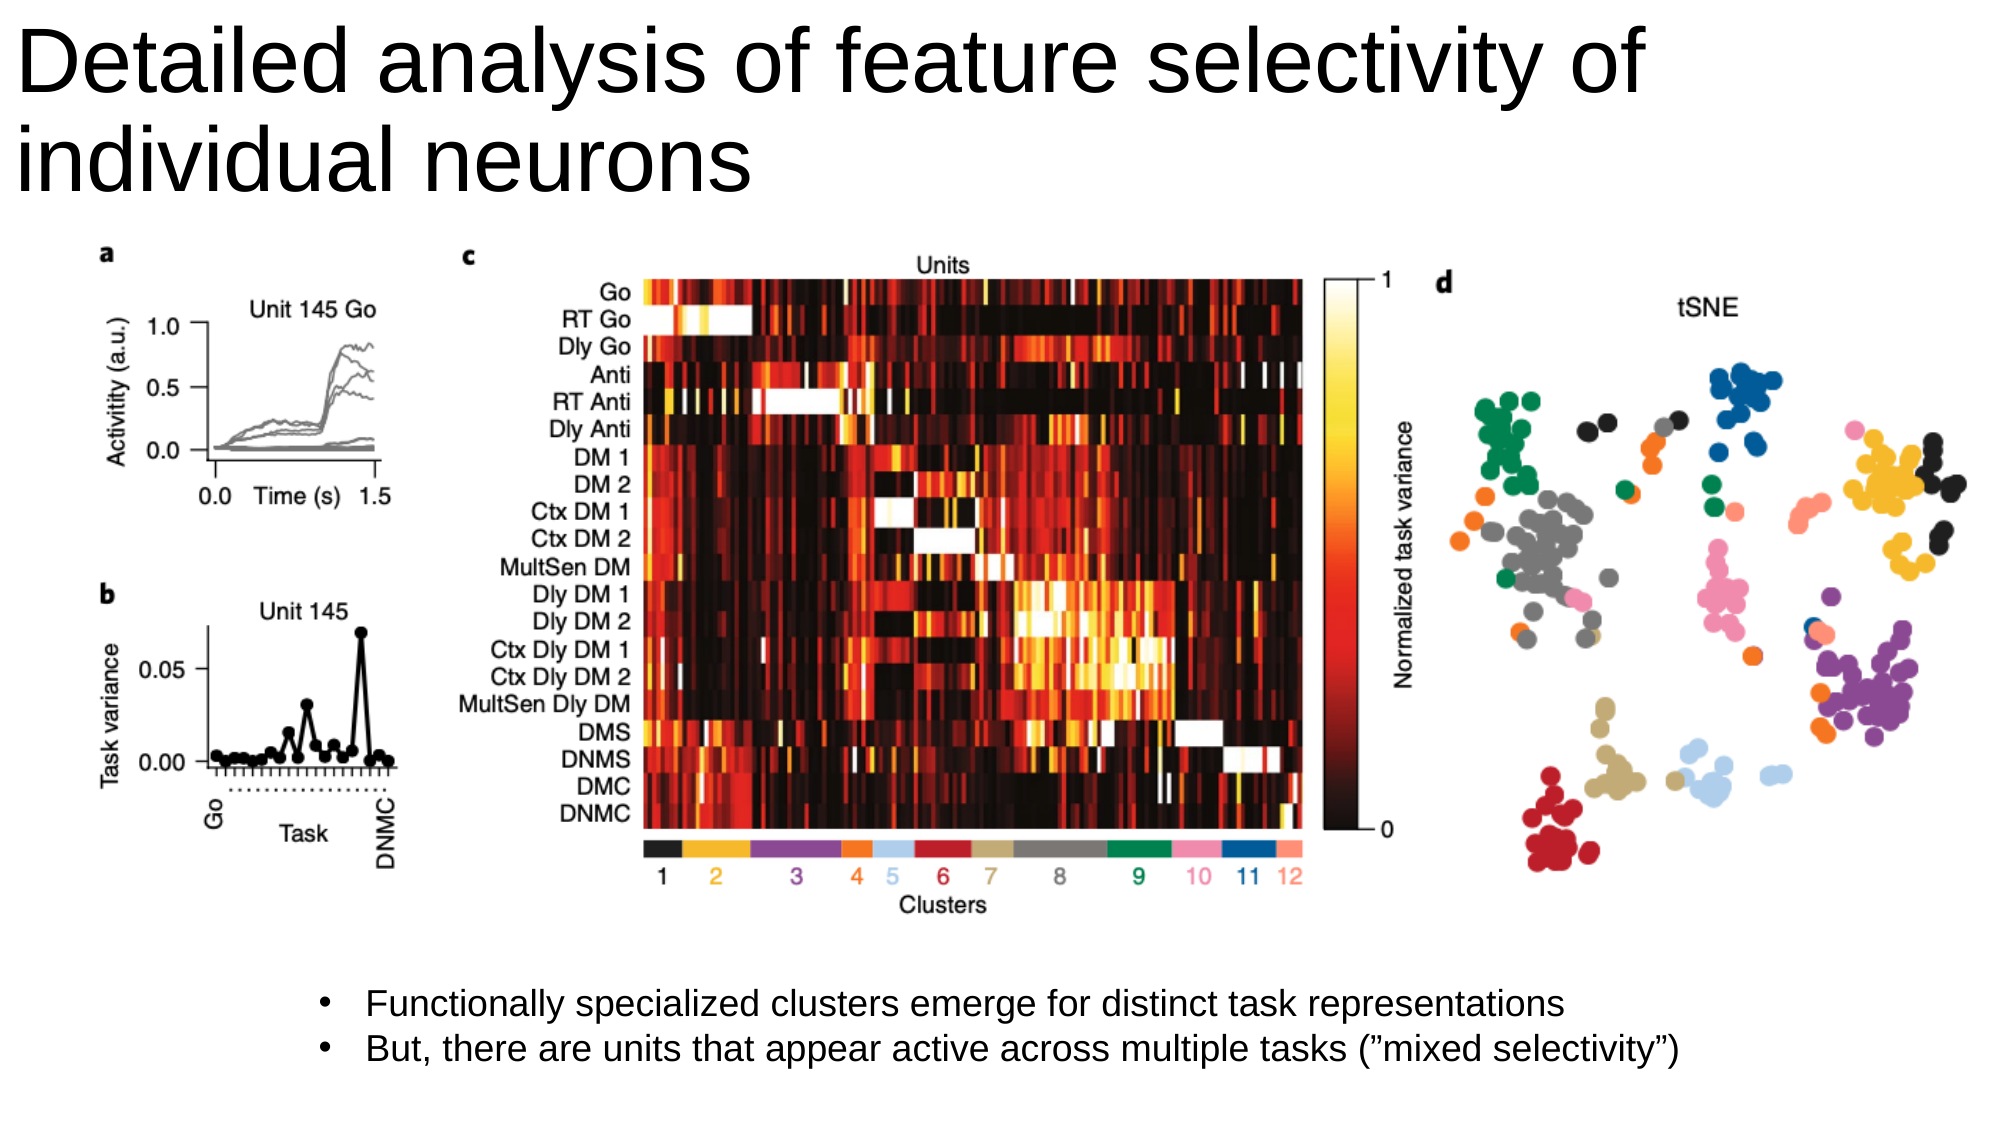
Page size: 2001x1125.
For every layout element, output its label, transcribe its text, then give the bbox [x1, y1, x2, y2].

picture [443, 218, 2000, 916]
title Detailed analysis of feature selectivity of individual neurons [0, 3, 2000, 221]
picture [71, 218, 419, 916]
text_box Functionally specialized clusters emerge for distinct task representations But, there are units that appear active across multiple tasks (”mixed selectivity”) [303, 971, 1696, 1077]
